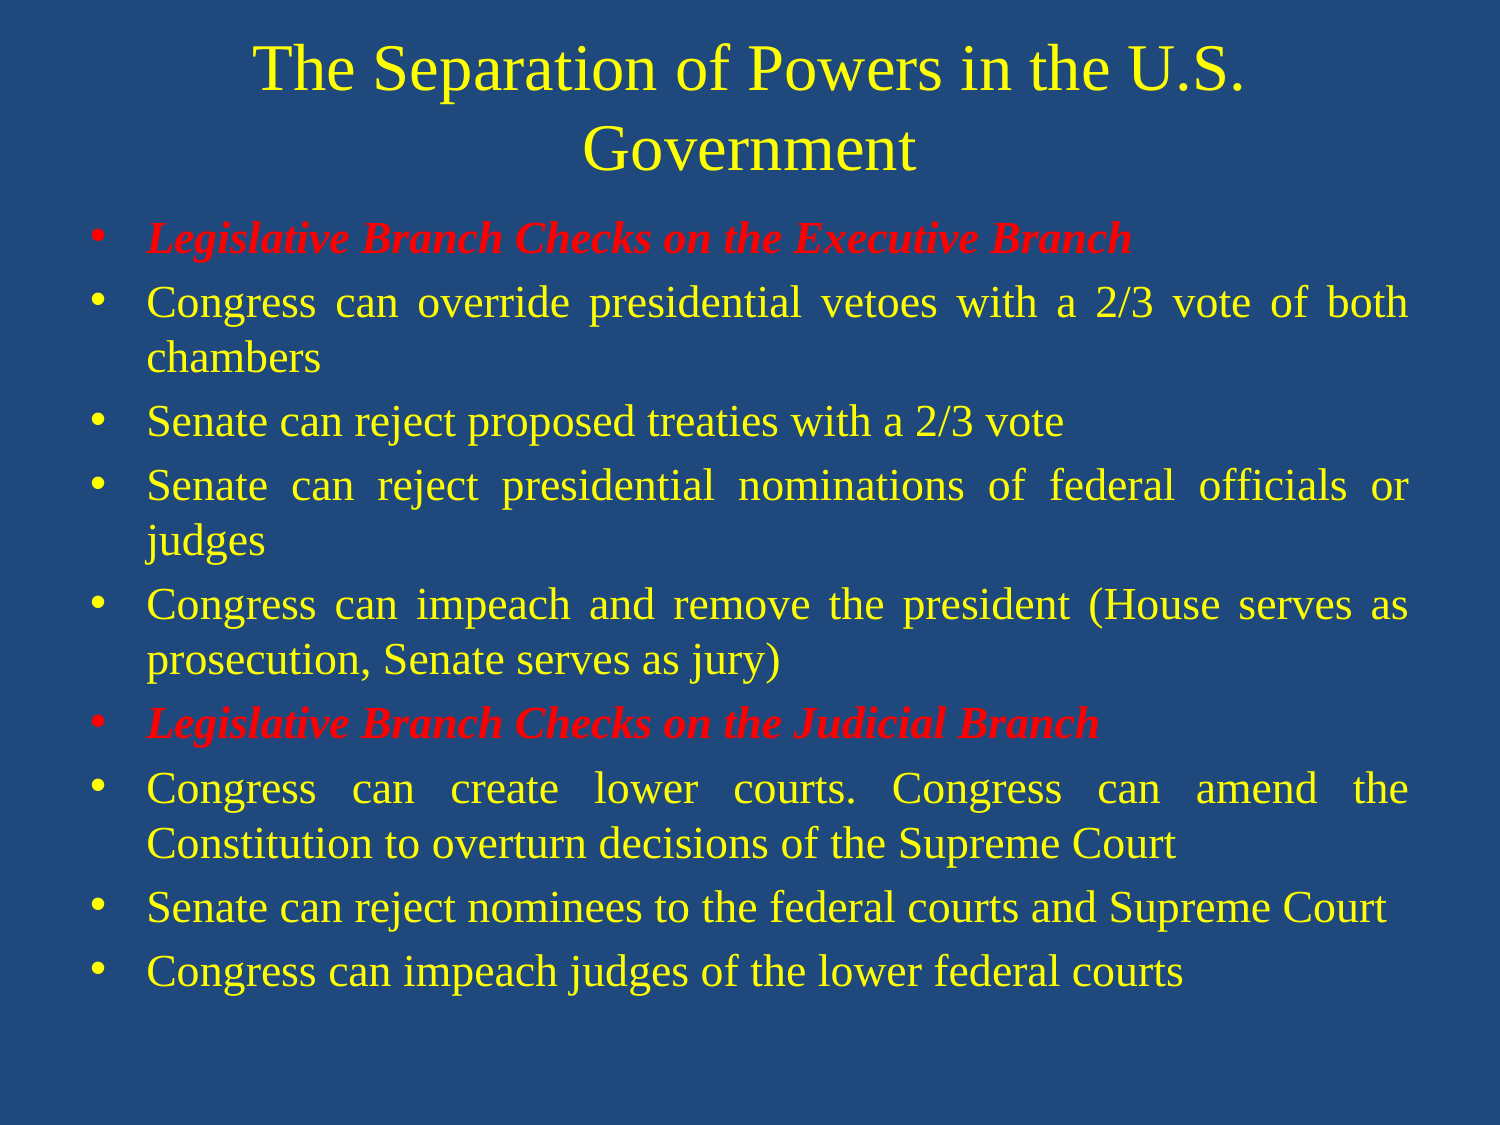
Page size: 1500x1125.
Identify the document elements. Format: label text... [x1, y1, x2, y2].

list Legislative Branch Checks on the Executive Branch Congress can override presidential vetoes with a 2/3 vote of both chambers Senate can reject proposed treaties with a 2/3 vote Senate can reject presidential nominations of federal officials or judges Congress can impeach and remove the president (House serves as prosecution, Senate serves as jury) Legislative Branch Checks on the Judicial Branch Congress can create lower courts. Congress can amend the Constitution to overturn decisions of the Supreme Court Senate can reject nominees to the federal courts and Supreme Court Congress can impeach judges of the lower federal courts [75, 200, 1425, 1075]
title The Separation of Powers in the U.S. Government [75, 45, 1425, 163]
